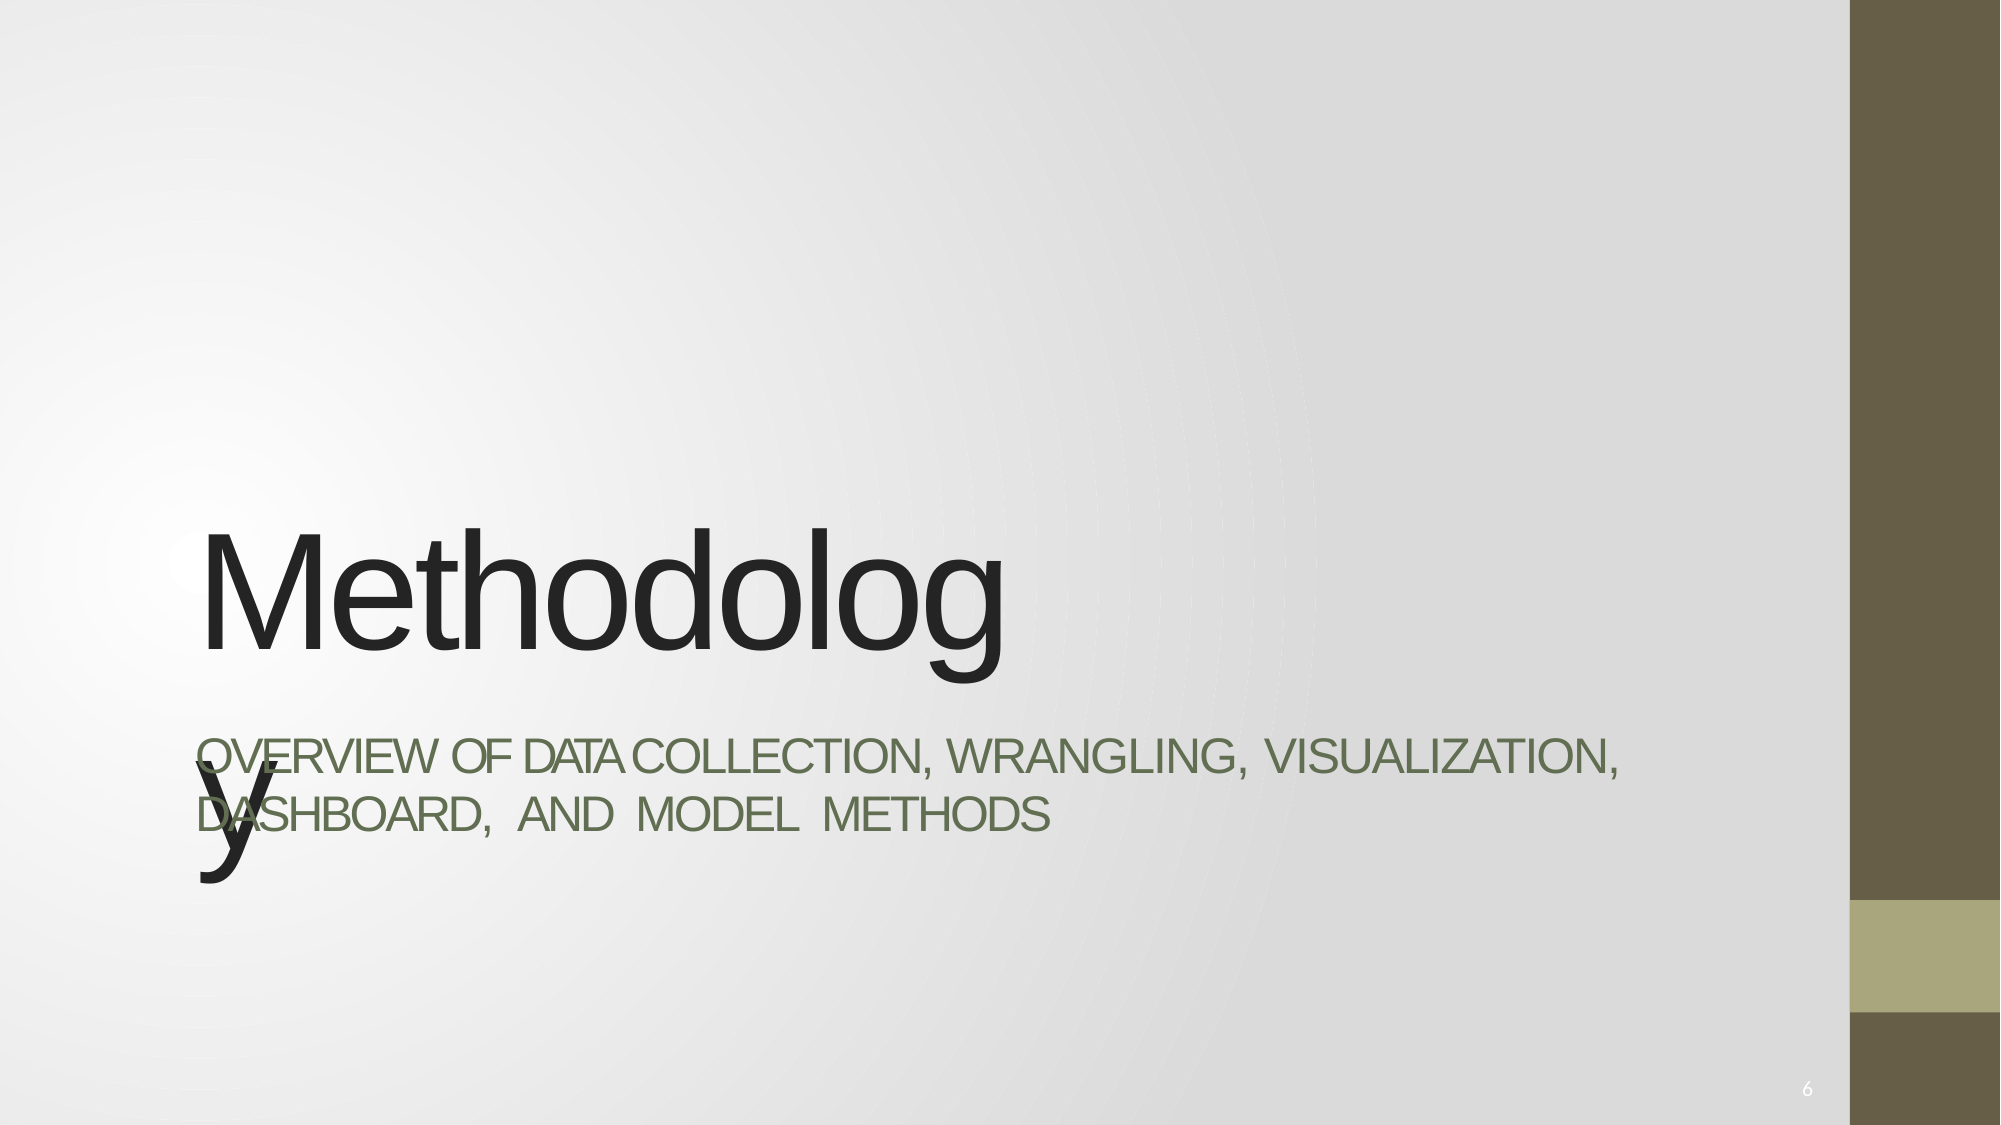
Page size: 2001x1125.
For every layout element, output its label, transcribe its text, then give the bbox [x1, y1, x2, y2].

text_box 6 [1795, 1077, 1820, 1101]
text_box OVERVIEW OF DATA COLLECTION, WRANGLING, VISUALIZATION, DASHBOARD, AND MODEL METHODS [192, 724, 1653, 842]
text_box Methodology [192, 842, 1088, 883]
text_box Methodology [192, 480, 1088, 724]
